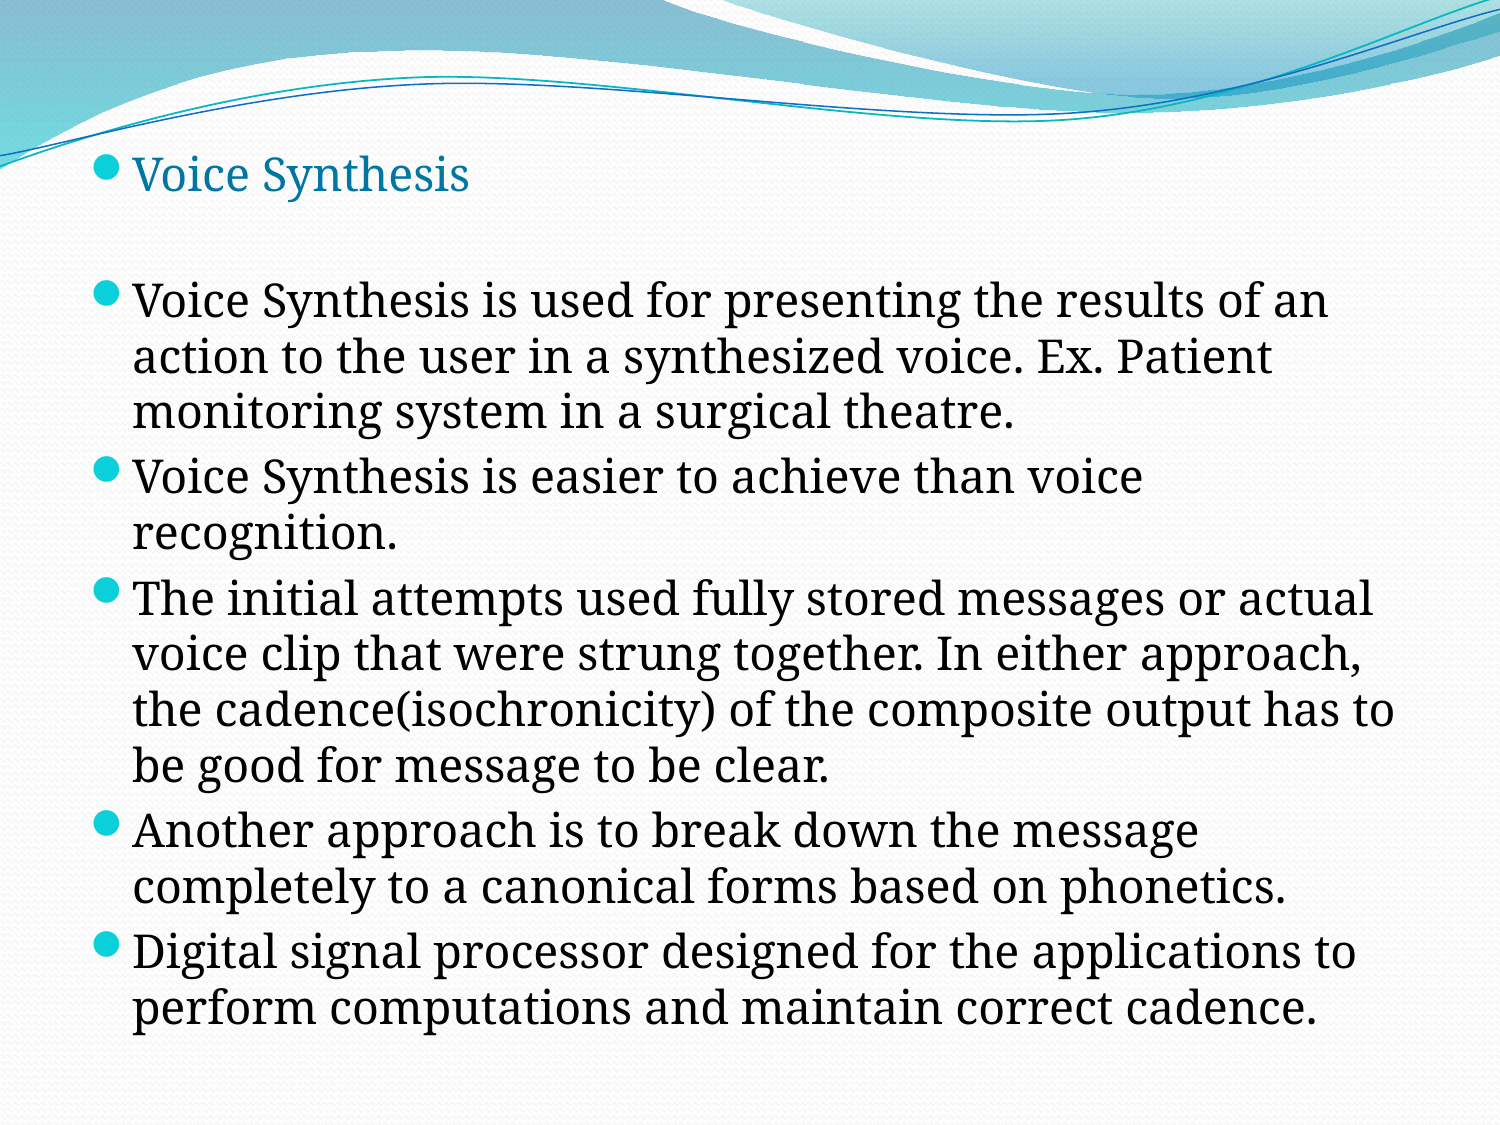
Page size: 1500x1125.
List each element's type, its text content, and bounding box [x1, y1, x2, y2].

list Voice Synthesis Voice Synthesis is used for presenting the results of an action to the user in a synthesized voice. Ex. Patient monitoring system in a surgical theatre. Voice Synthesis is easier to achieve than voice recognition. The initial attempts used fully stored messages or actual voice clip that were strung together. In either approach, the cadence(isochronicity) of the composite output has to be good for message to be clear. Another approach is to break down the message completely to a canonical forms based on phonetics. Digital signal processor designed for the applications to perform computations and maintain correct cadence. [75, 137, 1425, 1050]
